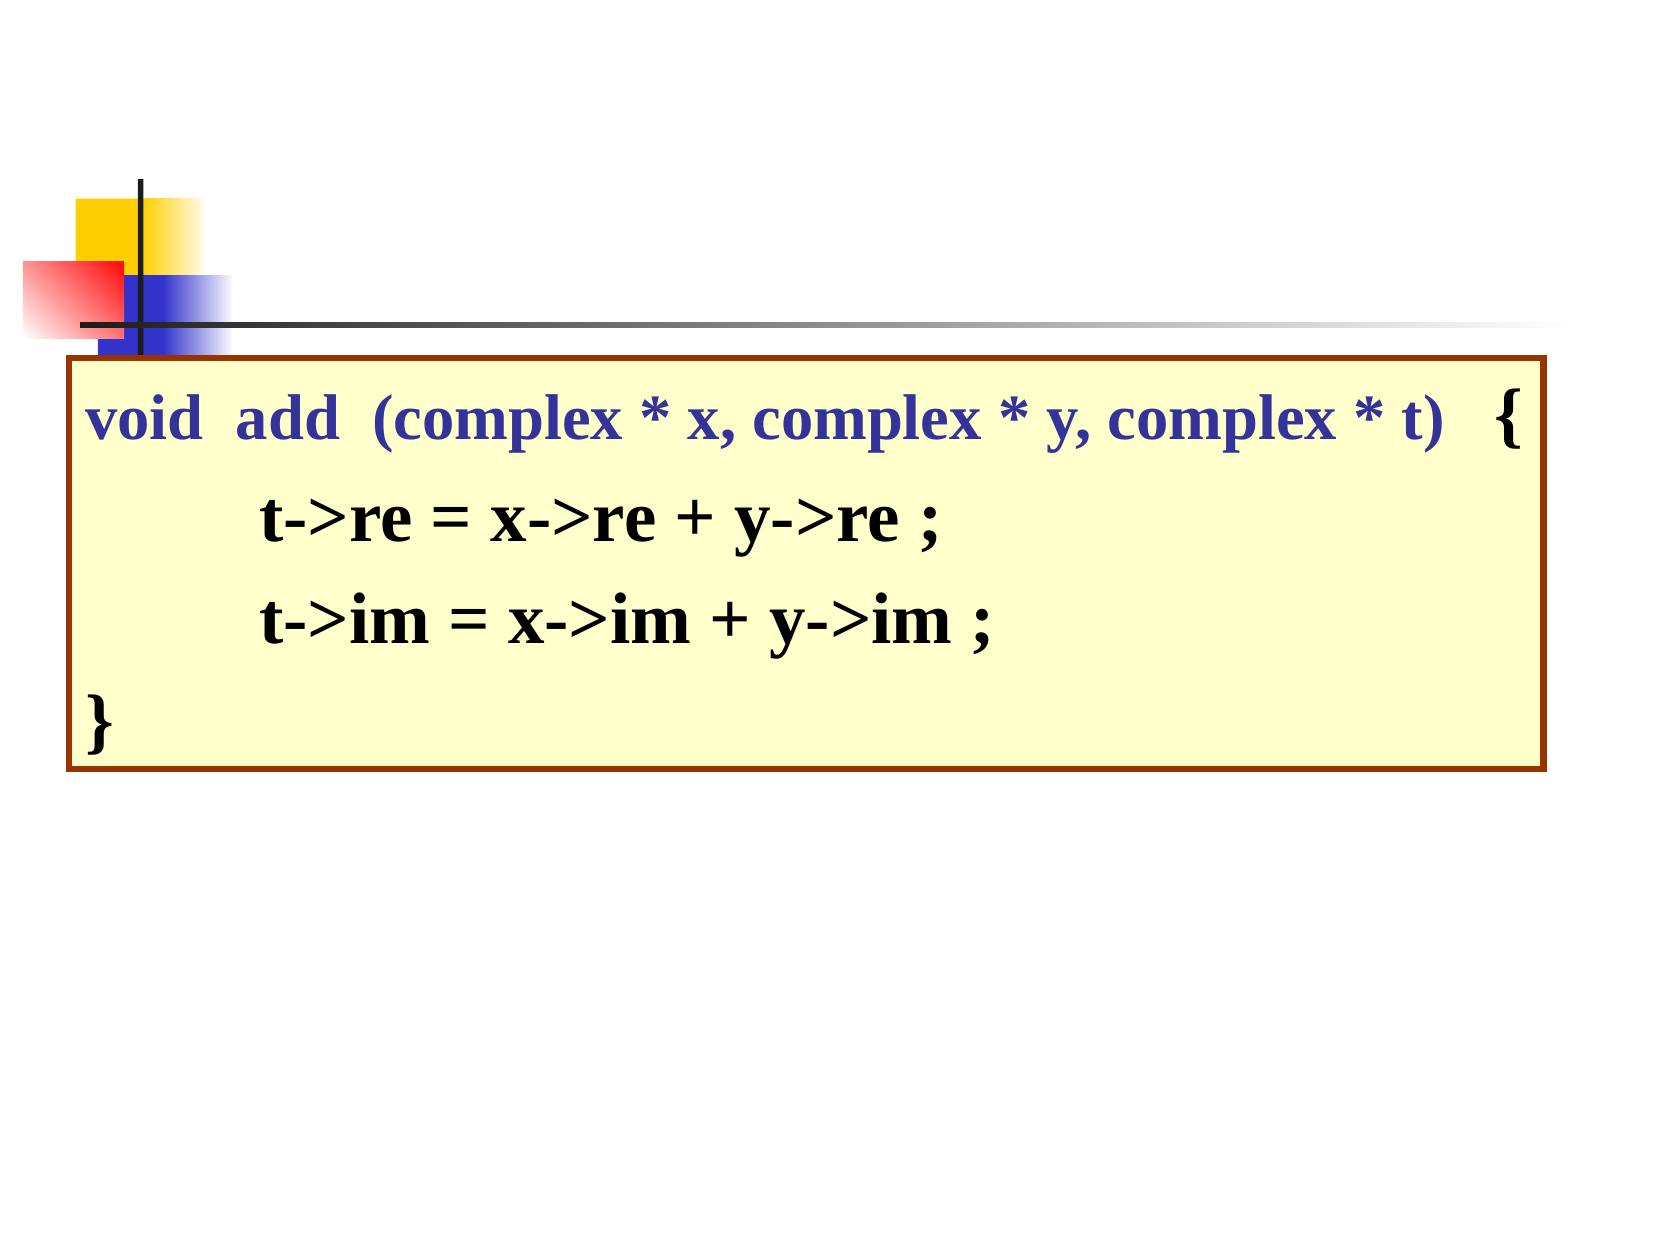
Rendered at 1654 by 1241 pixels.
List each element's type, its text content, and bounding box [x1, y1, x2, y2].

text_box void add (complex * x, complex * y, complex * t) { t->re = x->re + y->re ; t->im = x->im + y->im ; } [68, 358, 1544, 769]
